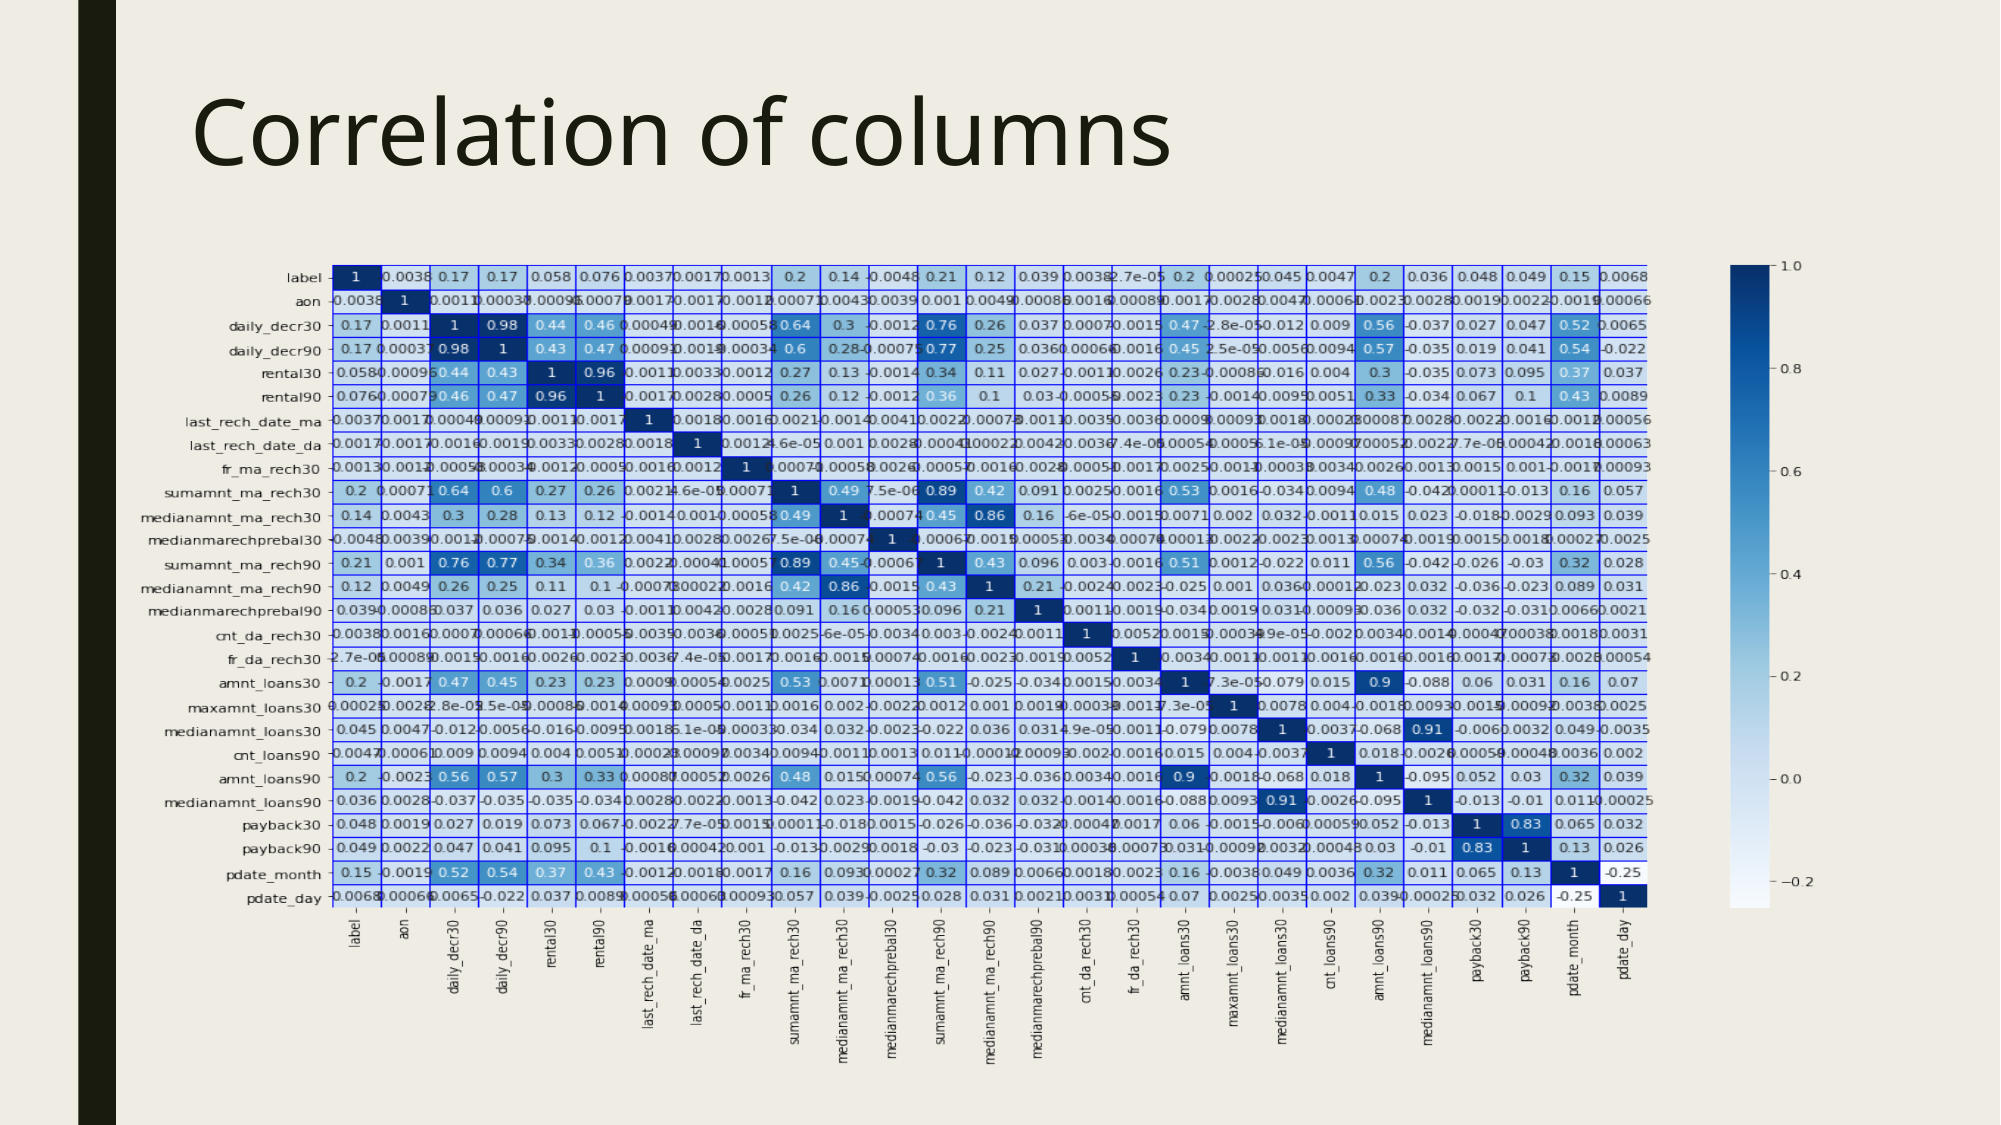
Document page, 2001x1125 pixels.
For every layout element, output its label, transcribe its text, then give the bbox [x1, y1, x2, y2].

picture [129, 253, 1826, 1071]
title Correlation of columns [175, 79, 1826, 224]
